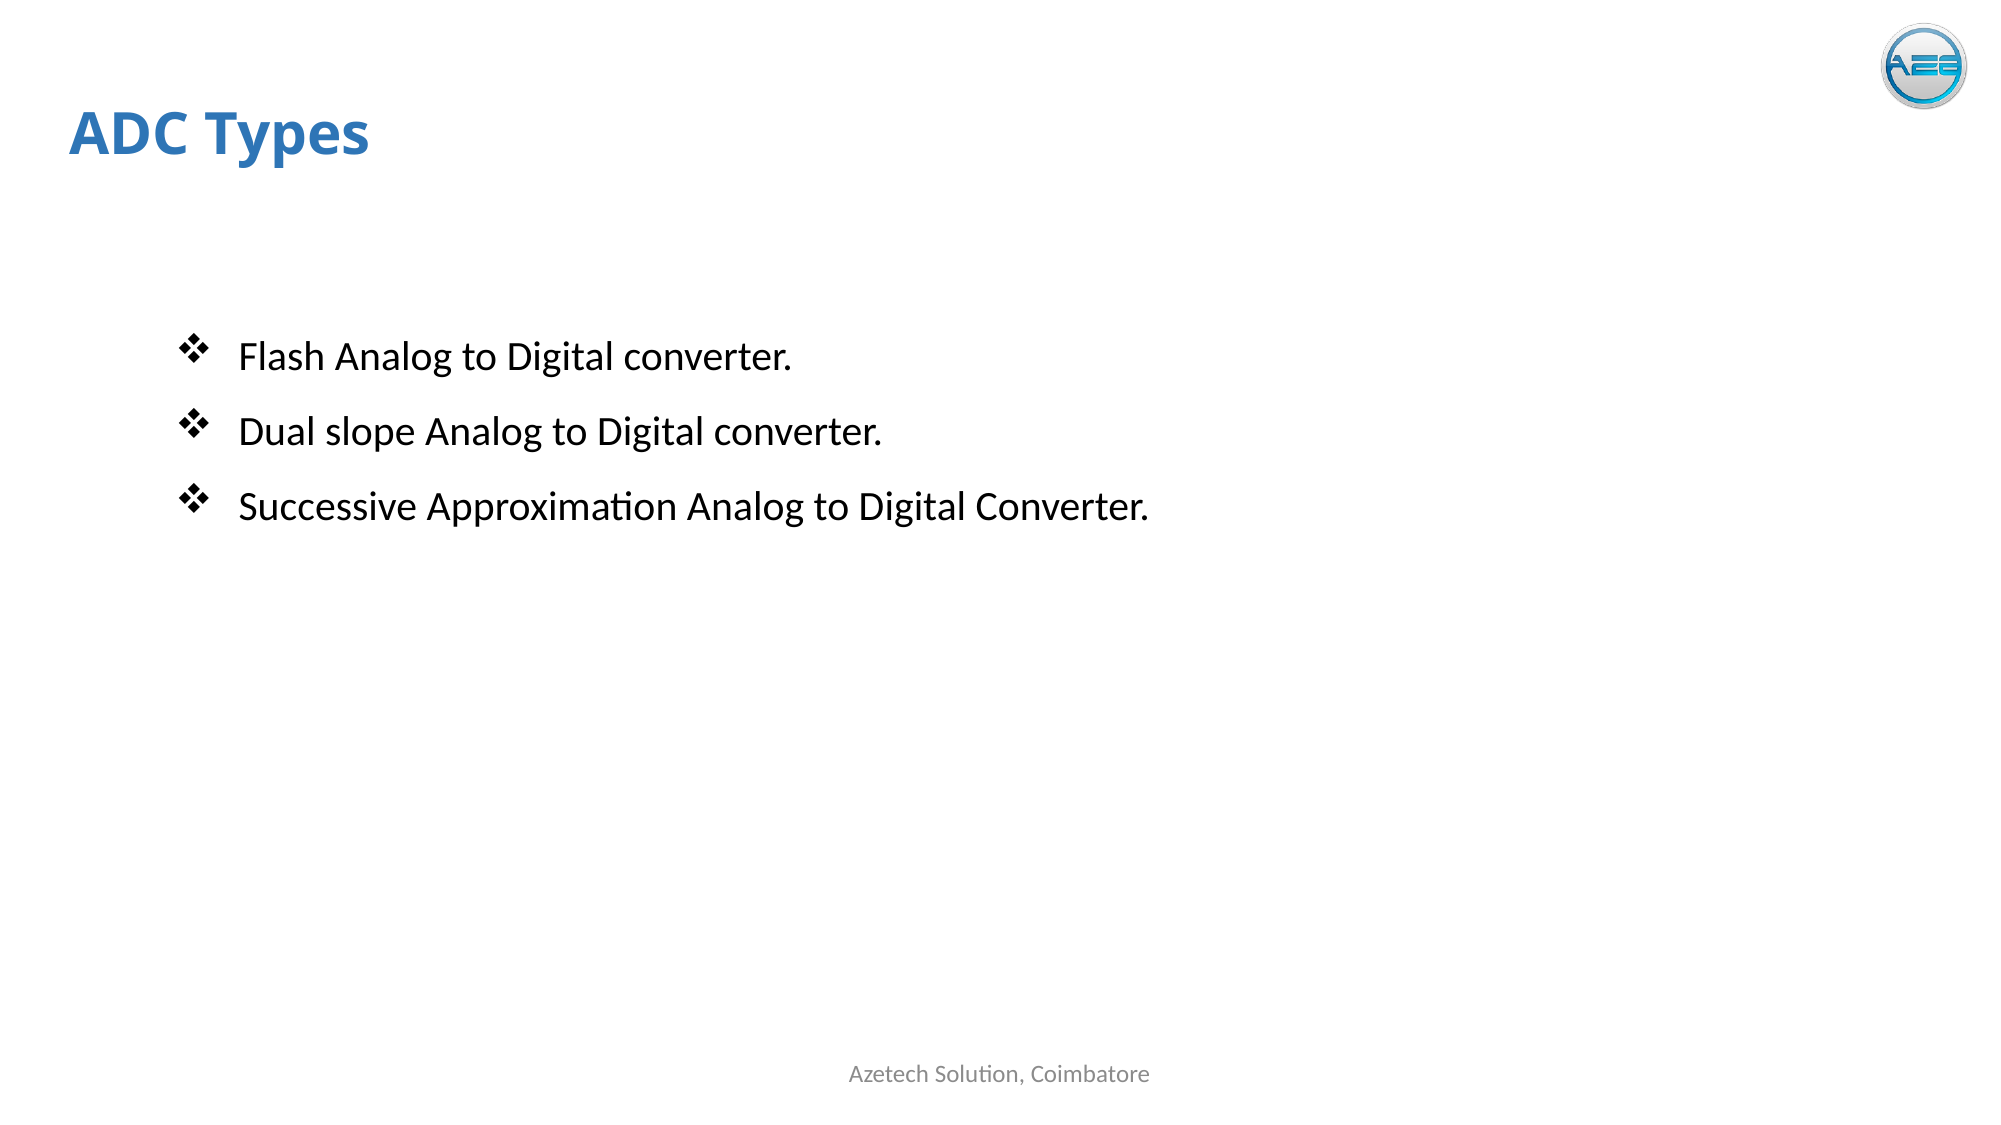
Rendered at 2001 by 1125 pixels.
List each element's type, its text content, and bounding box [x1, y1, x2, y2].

picture [1879, 21, 1968, 110]
text_box ADC Types [54, 109, 1143, 175]
footer Azetech Solution, Coimbatore [662, 1042, 1338, 1103]
text_box Flash Analog to Digital converter. Dual slope Analog to Digital converter. Successive Approximation Analog to Digital Converter. [160, 321, 1968, 537]
